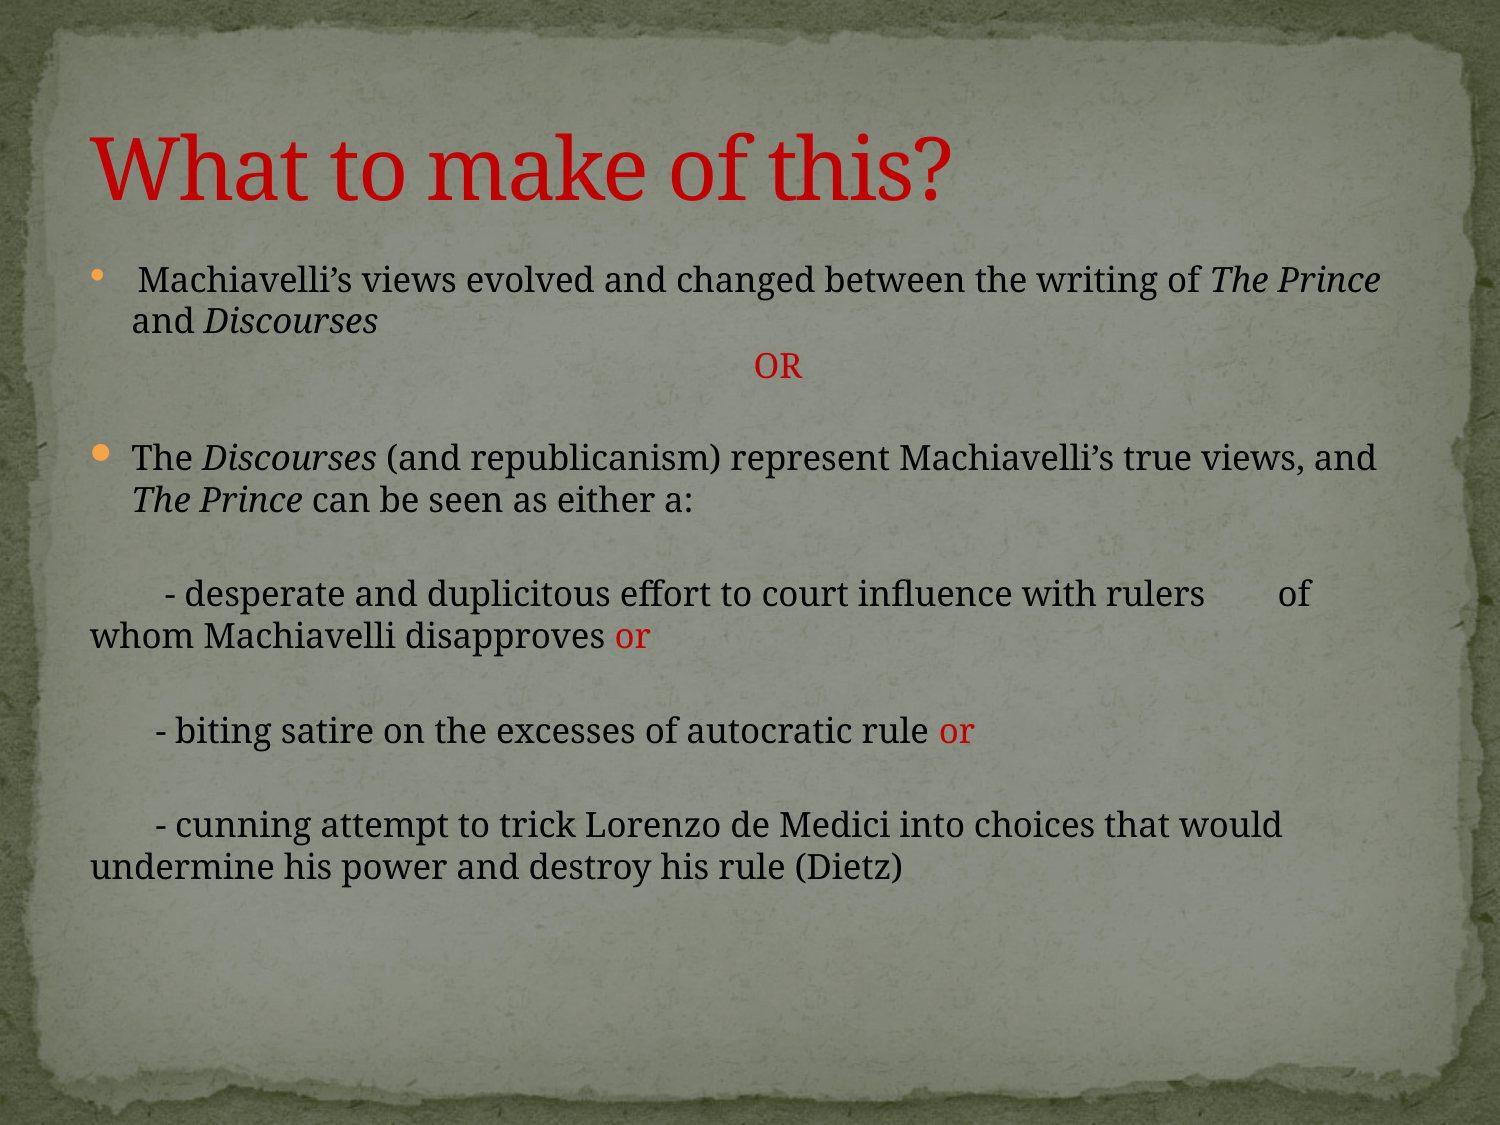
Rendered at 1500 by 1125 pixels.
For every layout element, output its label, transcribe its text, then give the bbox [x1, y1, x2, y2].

list Machiavelli’s views evolved and changed between the writing of The Prince and Discourses OR The Discourses (and republicanism) represent Machiavelli’s true views, and The Prince can be seen as either a: - desperate and duplicitous effort to court influence with rulers of whom Machiavelli disapproves or - biting satire on the excesses of autocratic rule or - cunning attempt to trick Lorenzo de Medici into choices that would undermine his power and destroy his rule (Dietz) [75, 249, 1425, 1000]
title What to make of this? [74, 24, 1425, 225]
